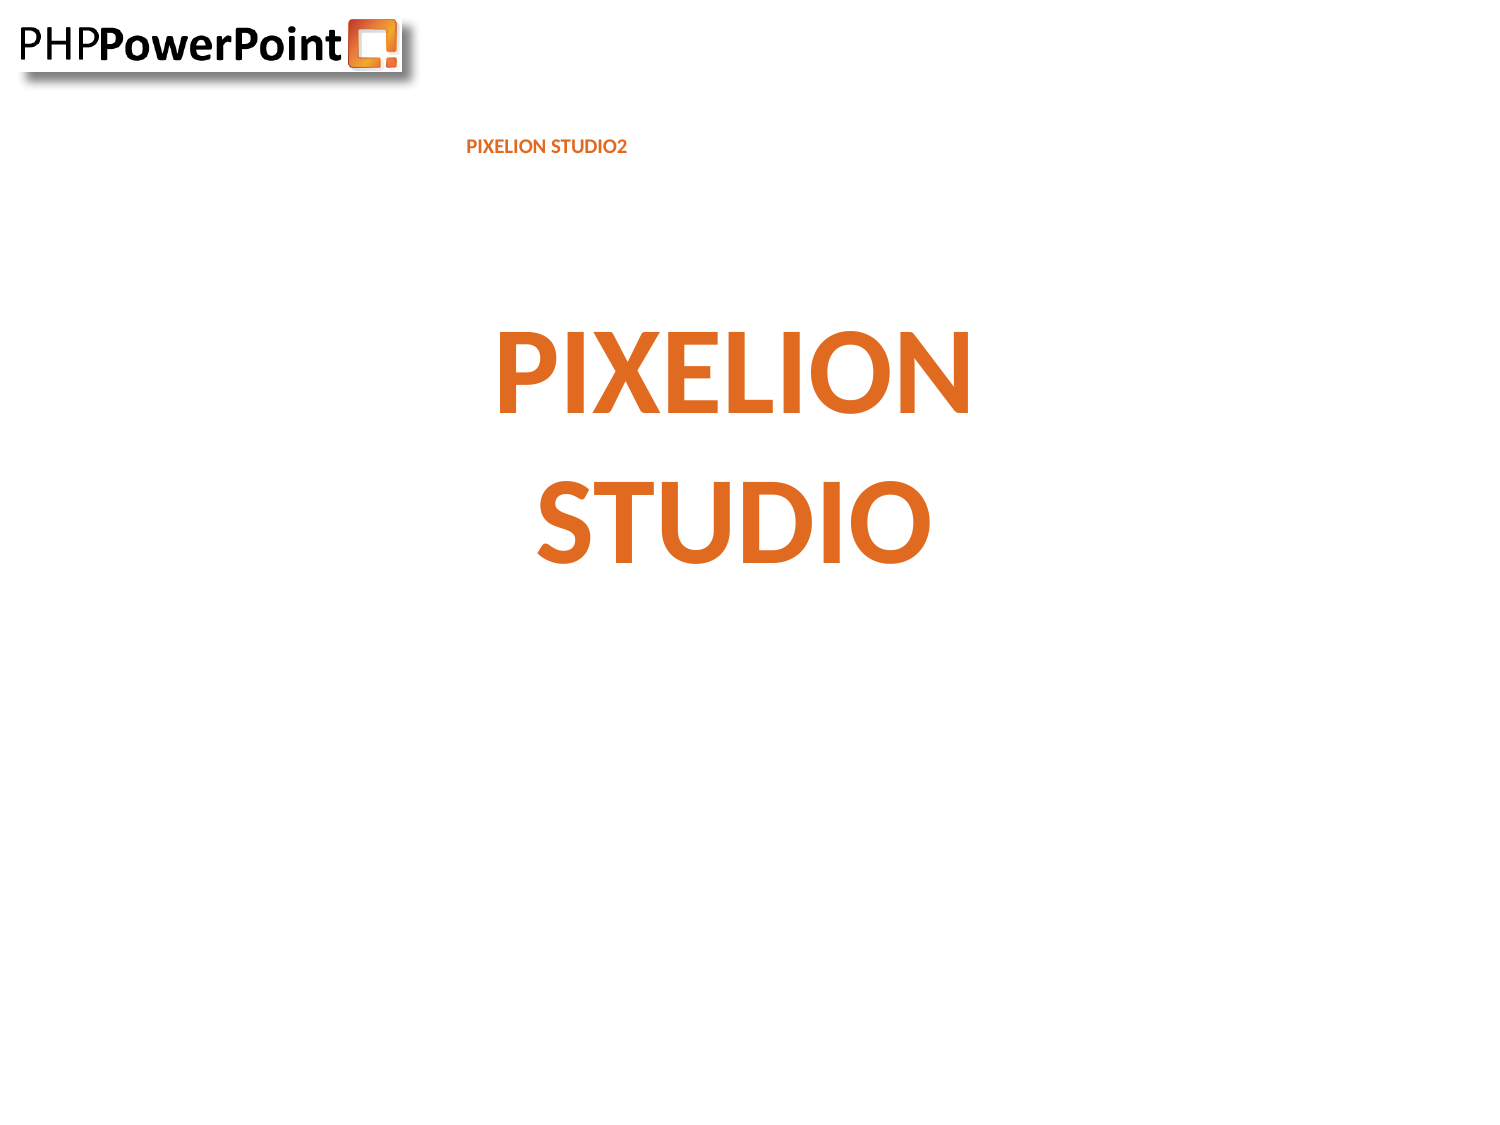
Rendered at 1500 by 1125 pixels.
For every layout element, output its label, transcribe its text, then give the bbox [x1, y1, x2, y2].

text_box PIXELION STUDIO [265, 281, 1204, 597]
text_box PIXELION STUDIO2 [390, 125, 704, 165]
picture [15, 15, 402, 73]
